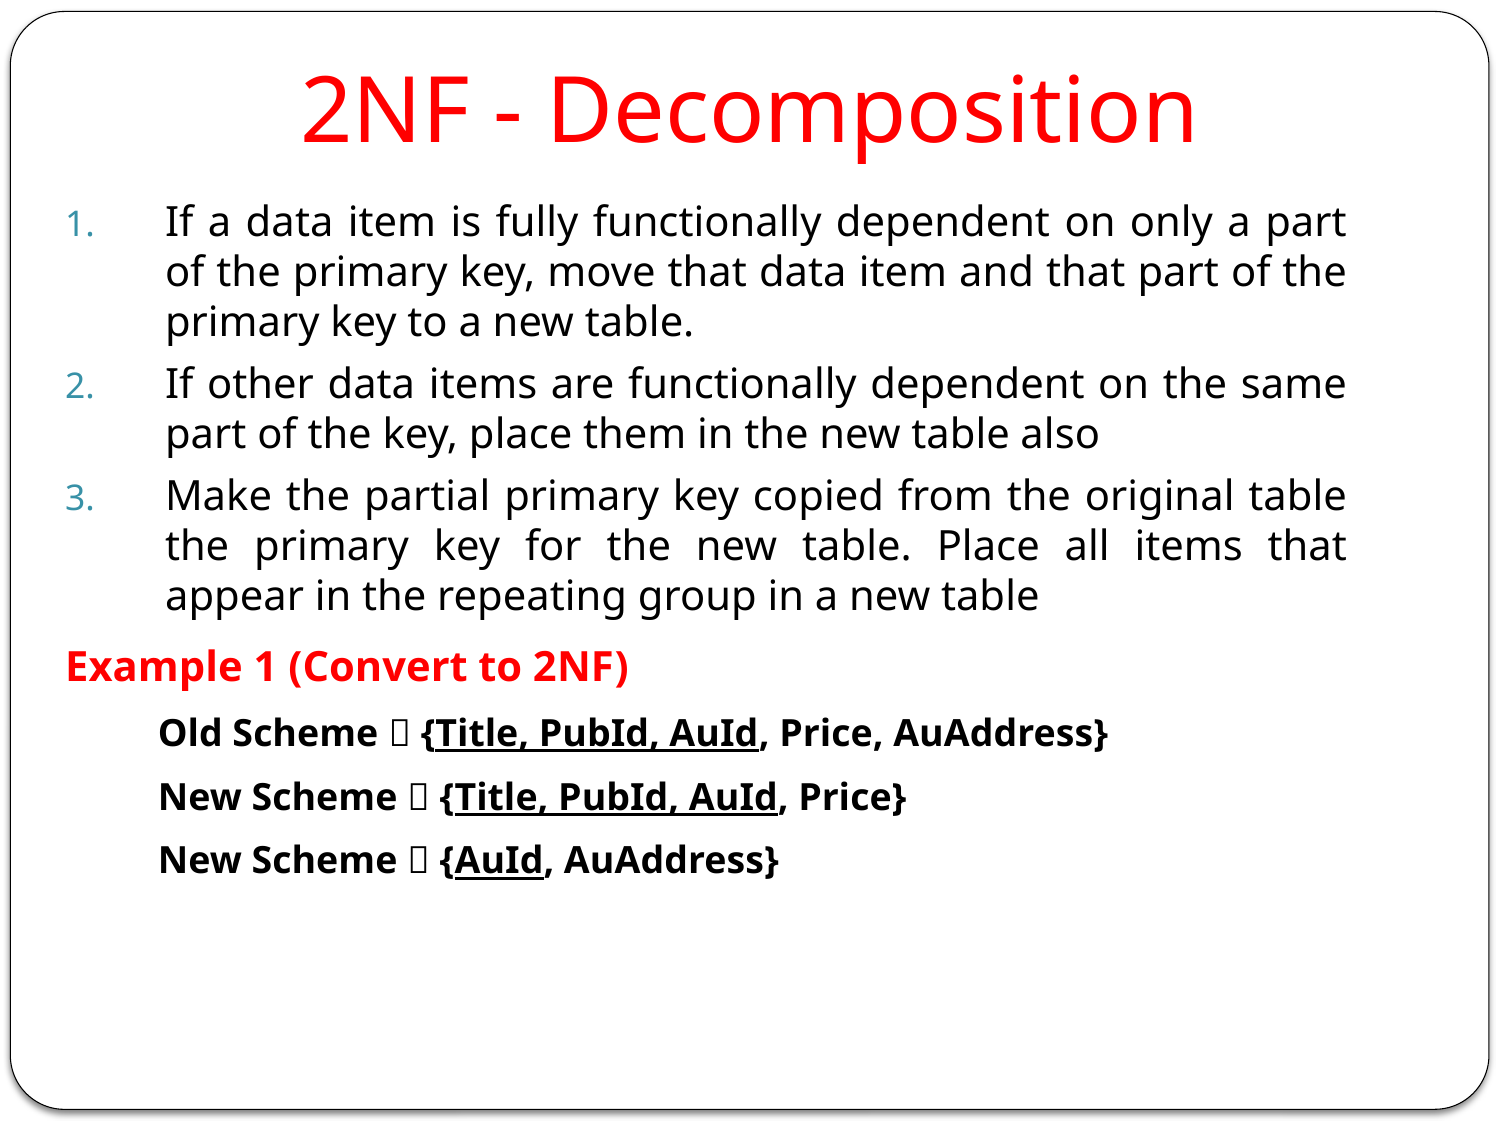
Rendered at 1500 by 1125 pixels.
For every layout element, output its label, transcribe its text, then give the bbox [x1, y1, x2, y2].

list If a data item is fully functionally dependent on only a part of the primary key, move that data item and that part of the primary key to a new table. If other data items are functionally dependent on the same part of the key, place them in the new table also Make the partial primary key copied from the original table the primary key for the new table. Place all items that appear in the repeating group in a new table Example 1 (Convert to 2NF) Old Scheme  {Title, PubId, AuId, Price, AuAddress} New Scheme  {Title, PubId, AuId, Price} New Scheme  {AuId, AuAddress} [49, 187, 1363, 1038]
text_box 2NF - Decomposition [112, 12, 1388, 200]
